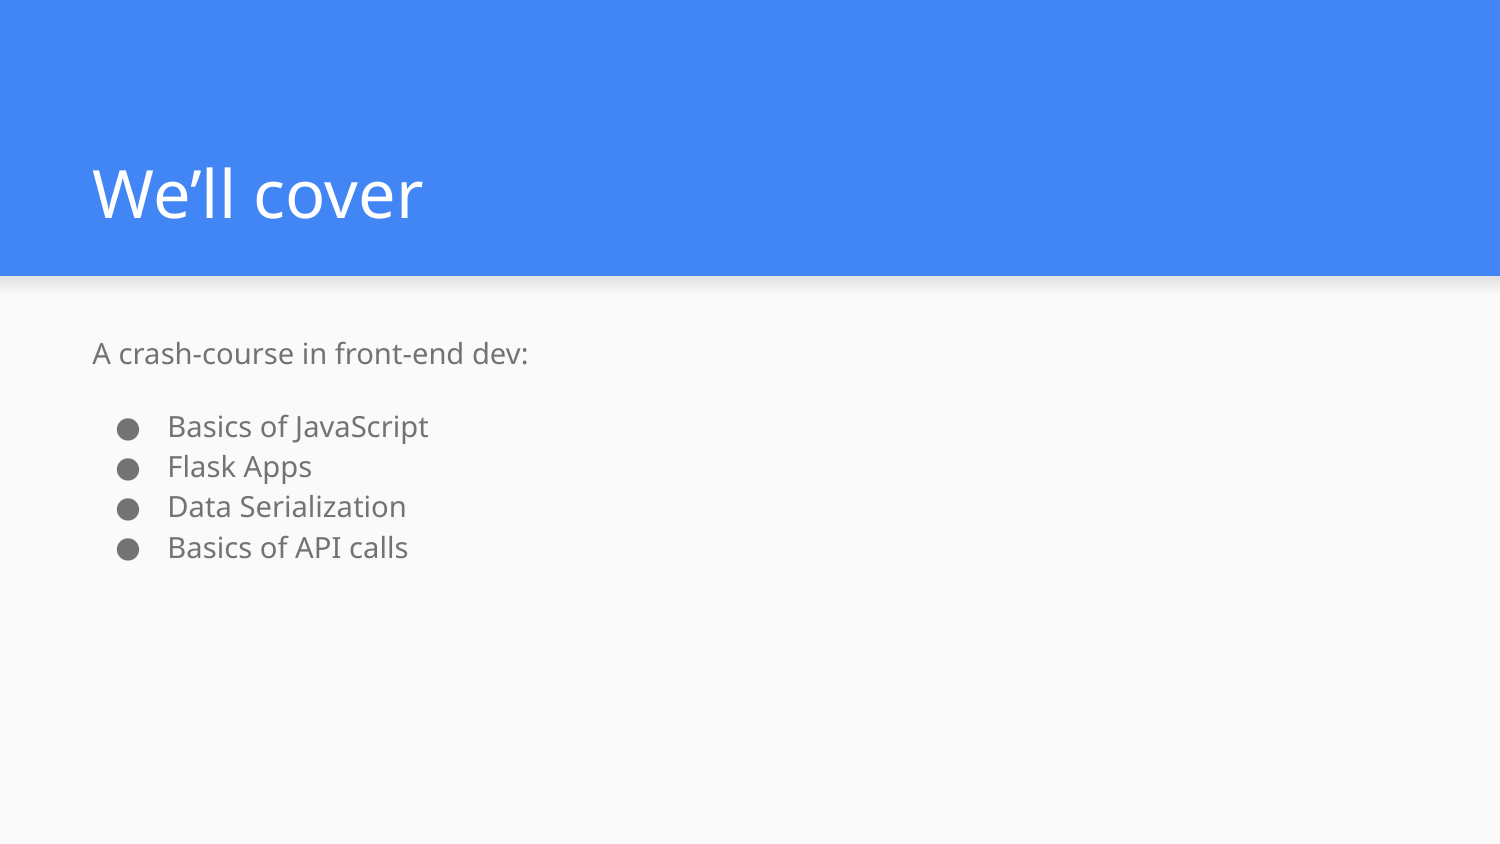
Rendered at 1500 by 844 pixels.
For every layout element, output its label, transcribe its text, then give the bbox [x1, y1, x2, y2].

title We’ll cover [77, 121, 1427, 248]
list A crash-course in front-end dev: Basics of JavaScript Flask Apps Data Serialization Basics of API calls [77, 314, 734, 760]
